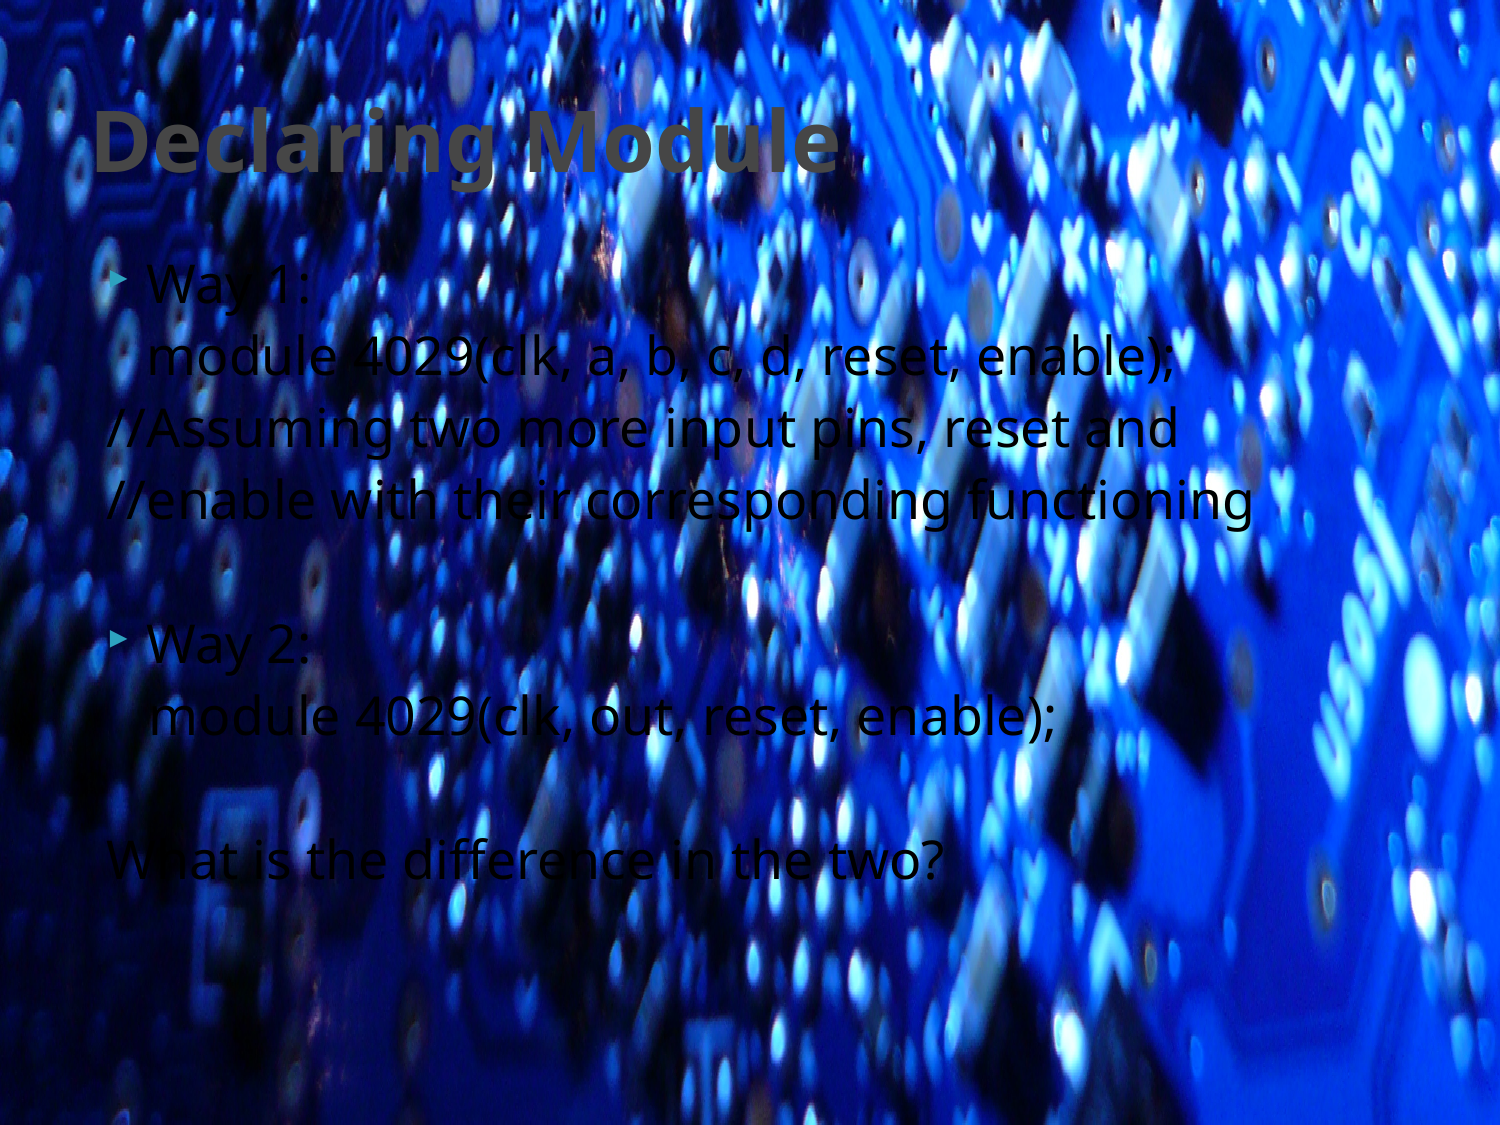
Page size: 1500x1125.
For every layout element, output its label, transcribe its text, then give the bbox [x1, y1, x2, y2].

picture [0, 0, 1500, 1125]
title Declaring Module [75, 45, 1425, 233]
list Way 1: module 4029(clk, a, b, c, d, reset, enable); //Assuming two more input pins, reset and //enable with their corresponding functioning Way 2: module 4029(clk, out, reset, enable); What is the difference in the two? [75, 243, 1425, 900]
